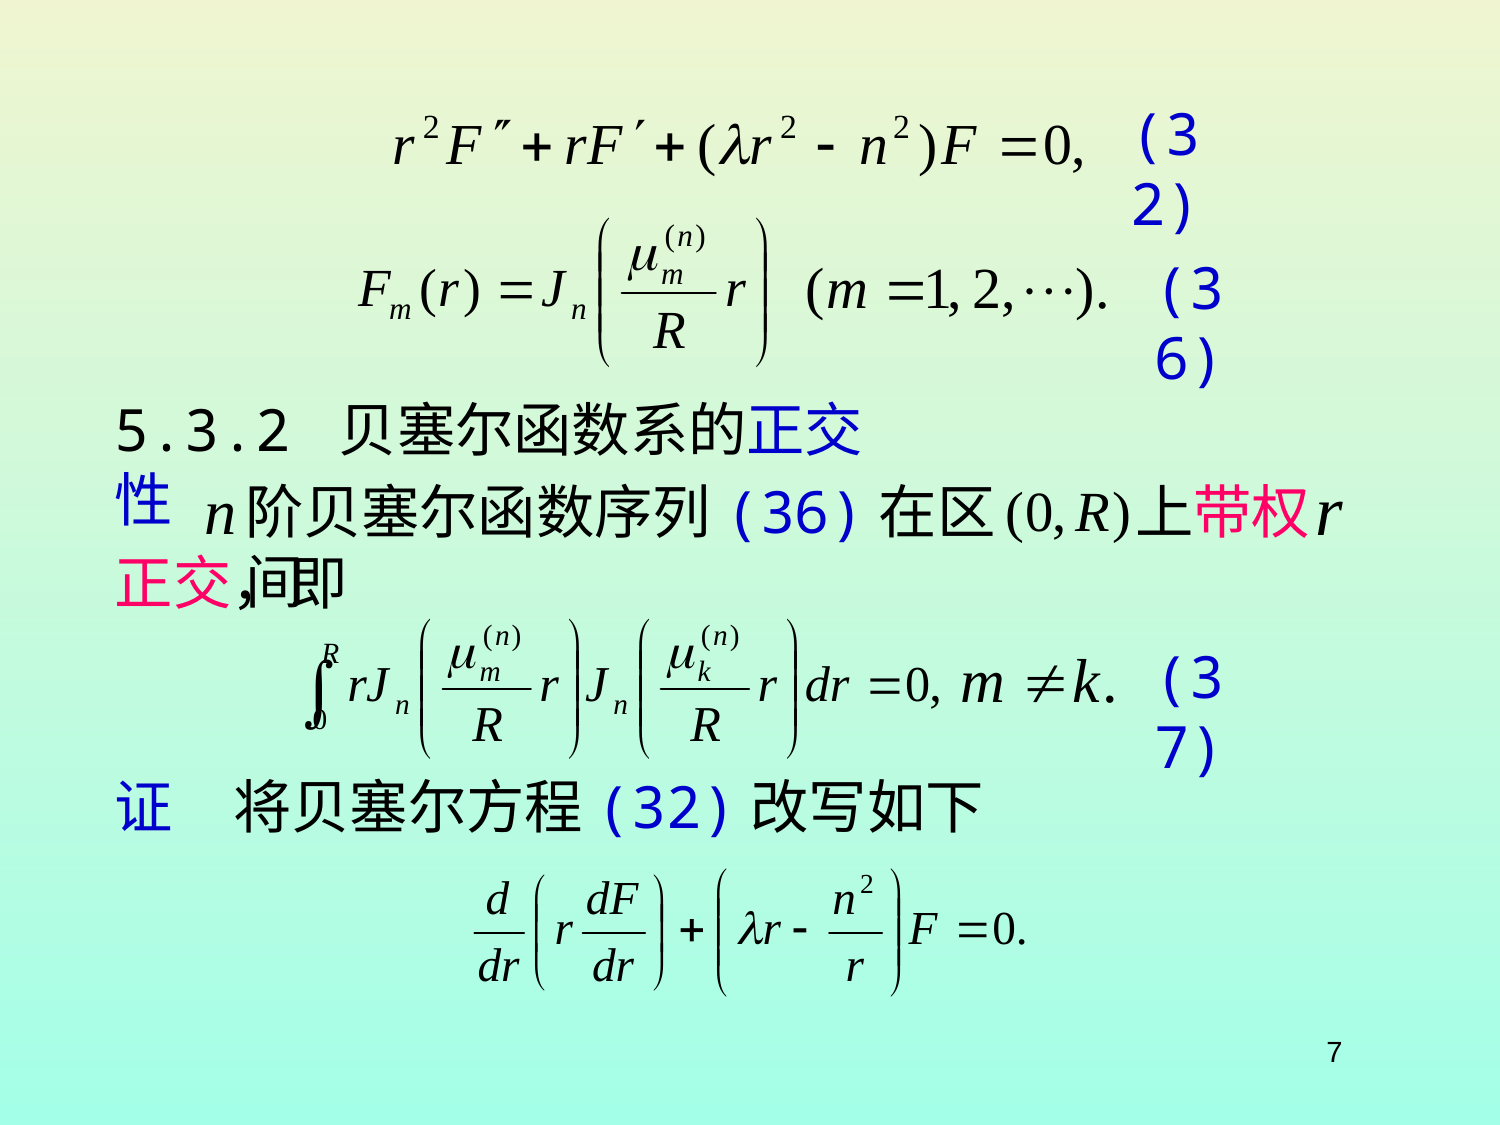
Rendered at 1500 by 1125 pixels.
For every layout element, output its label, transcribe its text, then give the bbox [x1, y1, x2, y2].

text_box 上带权 [1120, 467, 1345, 553]
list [950, 644, 1127, 718]
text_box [797, 255, 1117, 334]
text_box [383, 101, 1098, 189]
text_box 5.3.2 贝塞尔函数系的正交性 [100, 385, 928, 538]
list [997, 479, 1141, 556]
slide_number 7 [1147, 1021, 1358, 1081]
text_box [466, 857, 1034, 1008]
text_box 证 [100, 763, 218, 848]
text_box (32) [1116, 90, 1246, 245]
text_box (36) [1139, 243, 1270, 399]
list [288, 609, 952, 769]
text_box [348, 207, 782, 378]
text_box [1304, 487, 1359, 548]
text_box 阶贝塞尔函数序列(36)在区间 [230, 467, 1057, 623]
text_box (37) [1139, 633, 1270, 788]
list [194, 491, 249, 552]
text_box 正交，即 [100, 538, 408, 624]
text_box 将贝塞尔方程(32)改写如下 [218, 763, 1046, 848]
